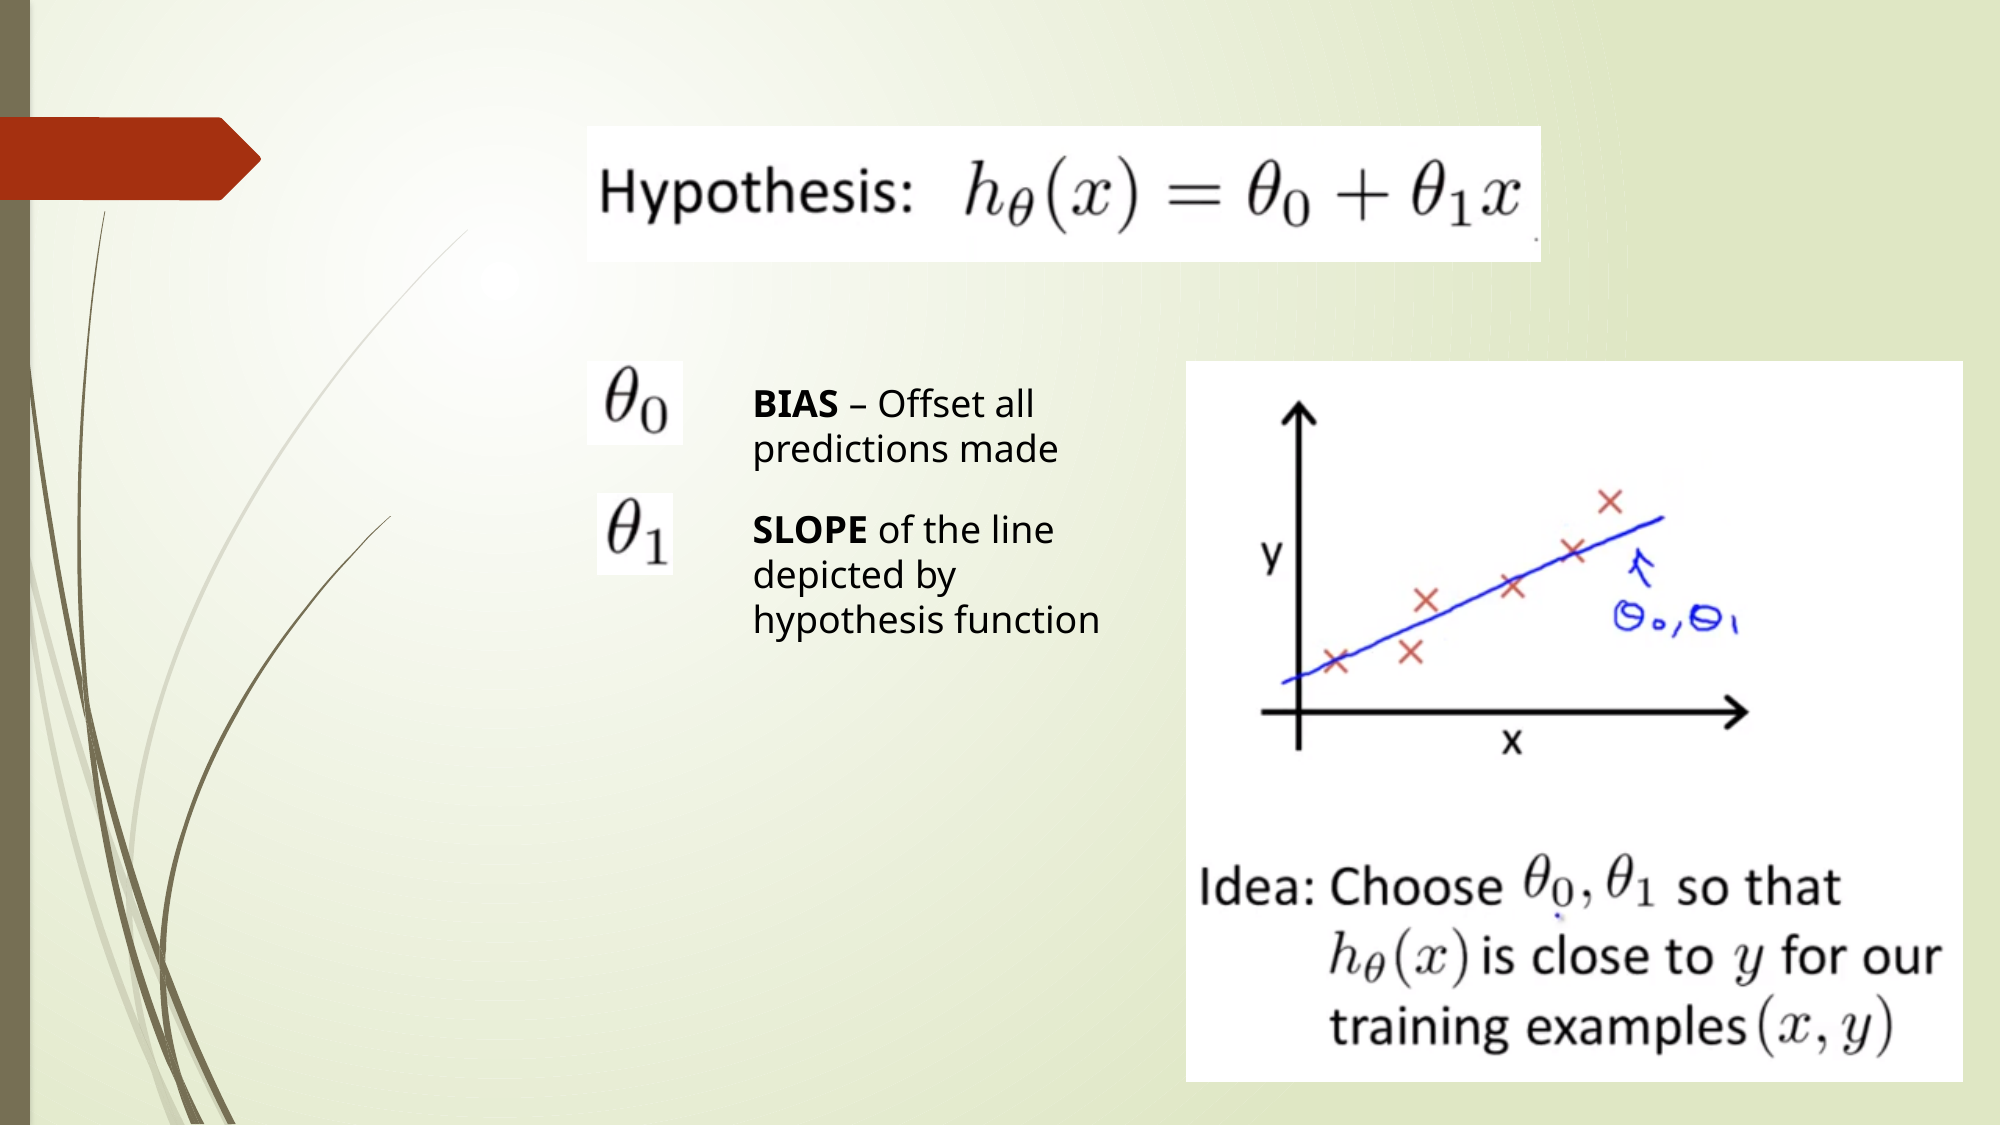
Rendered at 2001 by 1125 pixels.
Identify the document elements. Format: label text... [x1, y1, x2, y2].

text_box SLOPE of the line depicted by hypothesis function [737, 498, 1150, 649]
picture [587, 361, 683, 445]
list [587, 126, 1541, 262]
picture [597, 492, 673, 575]
text_box BIAS – Offset all predictions made [737, 372, 1115, 478]
picture [1185, 361, 1964, 1082]
